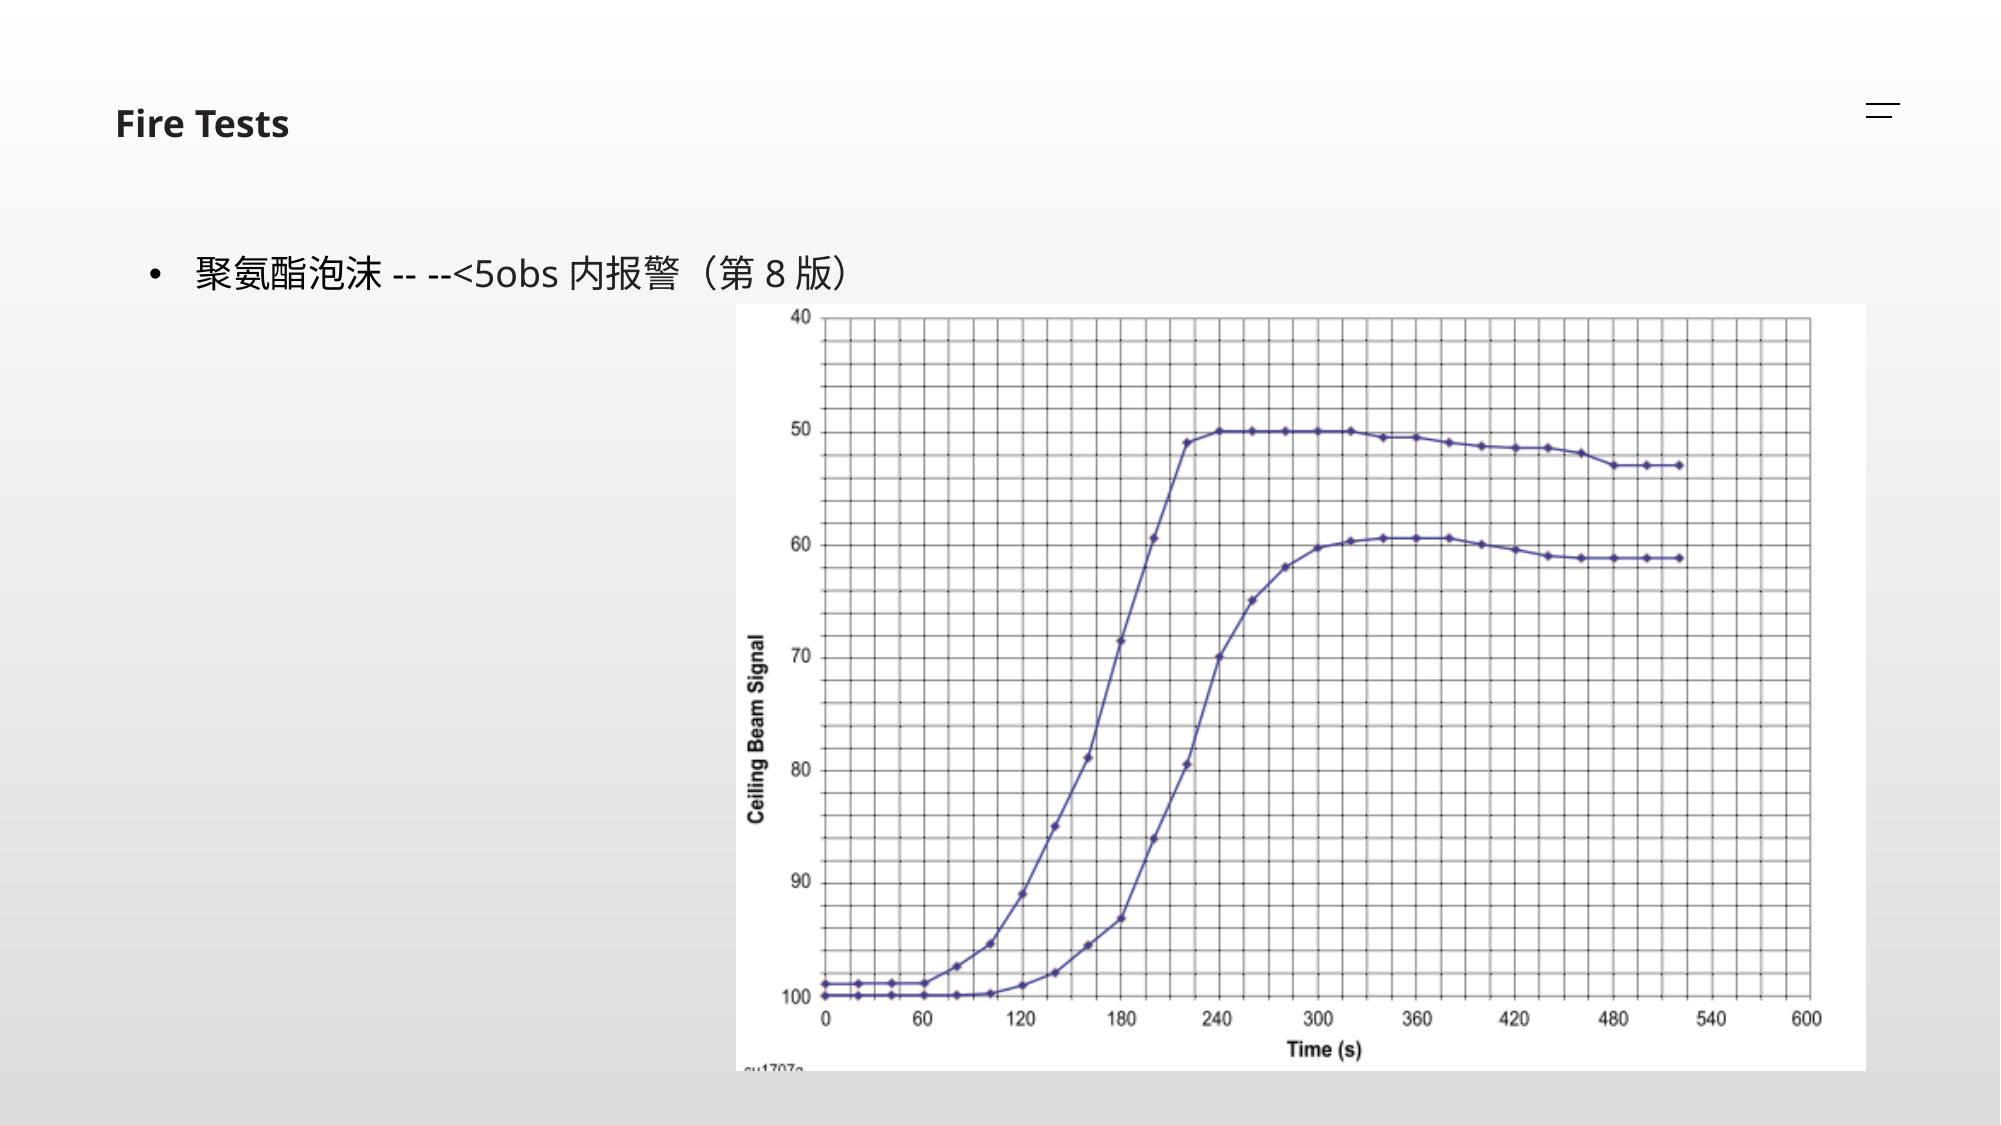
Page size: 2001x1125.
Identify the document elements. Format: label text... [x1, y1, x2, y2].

picture [736, 304, 1866, 1071]
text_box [1866, 104, 1900, 117]
text_box Fire Tests [100, 79, 1032, 479]
text_box 聚氨酯泡沫-- --<5obs内报警（第8版） [133, 189, 1893, 521]
